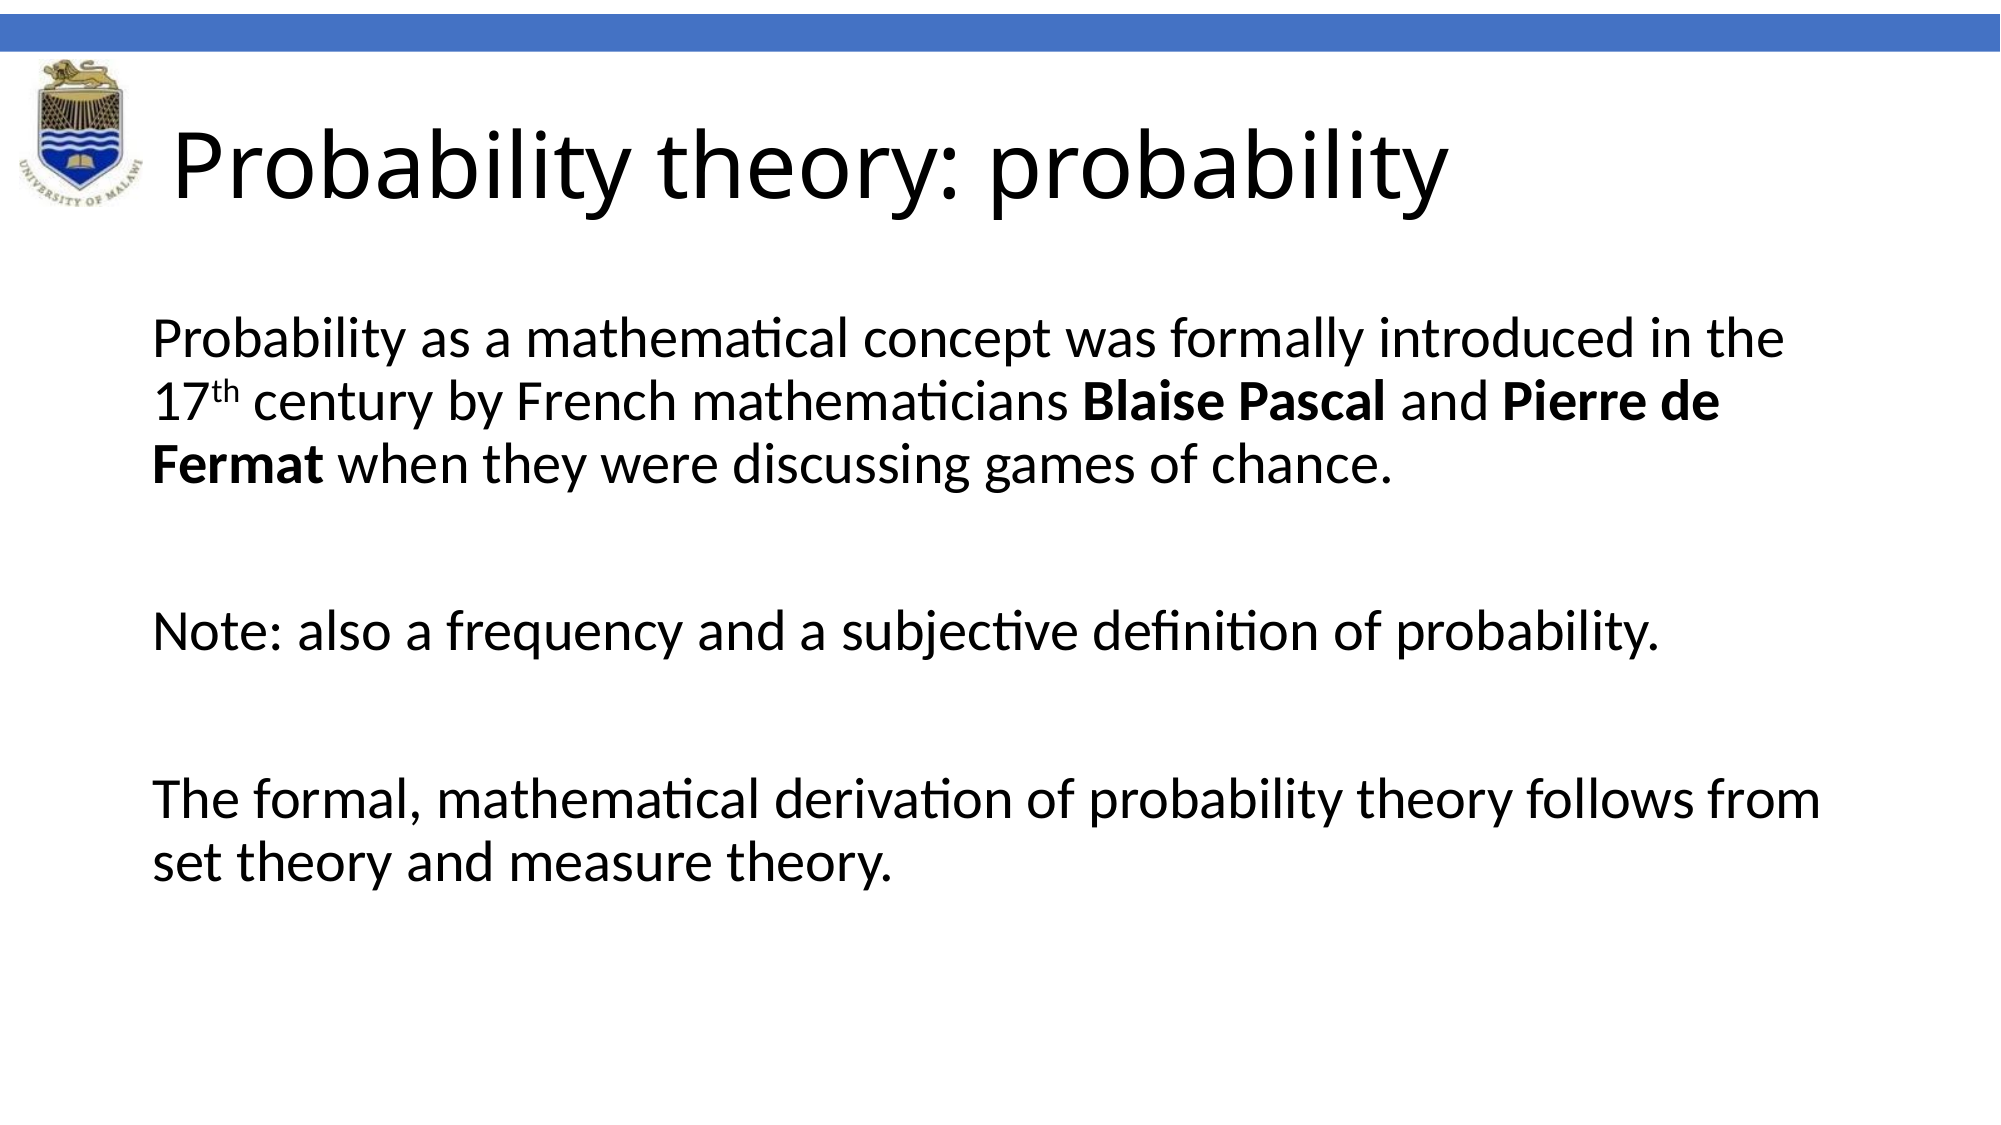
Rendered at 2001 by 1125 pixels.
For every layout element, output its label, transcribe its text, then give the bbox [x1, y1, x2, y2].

title Probability theory: probability [155, 59, 1851, 278]
picture [19, 59, 143, 207]
